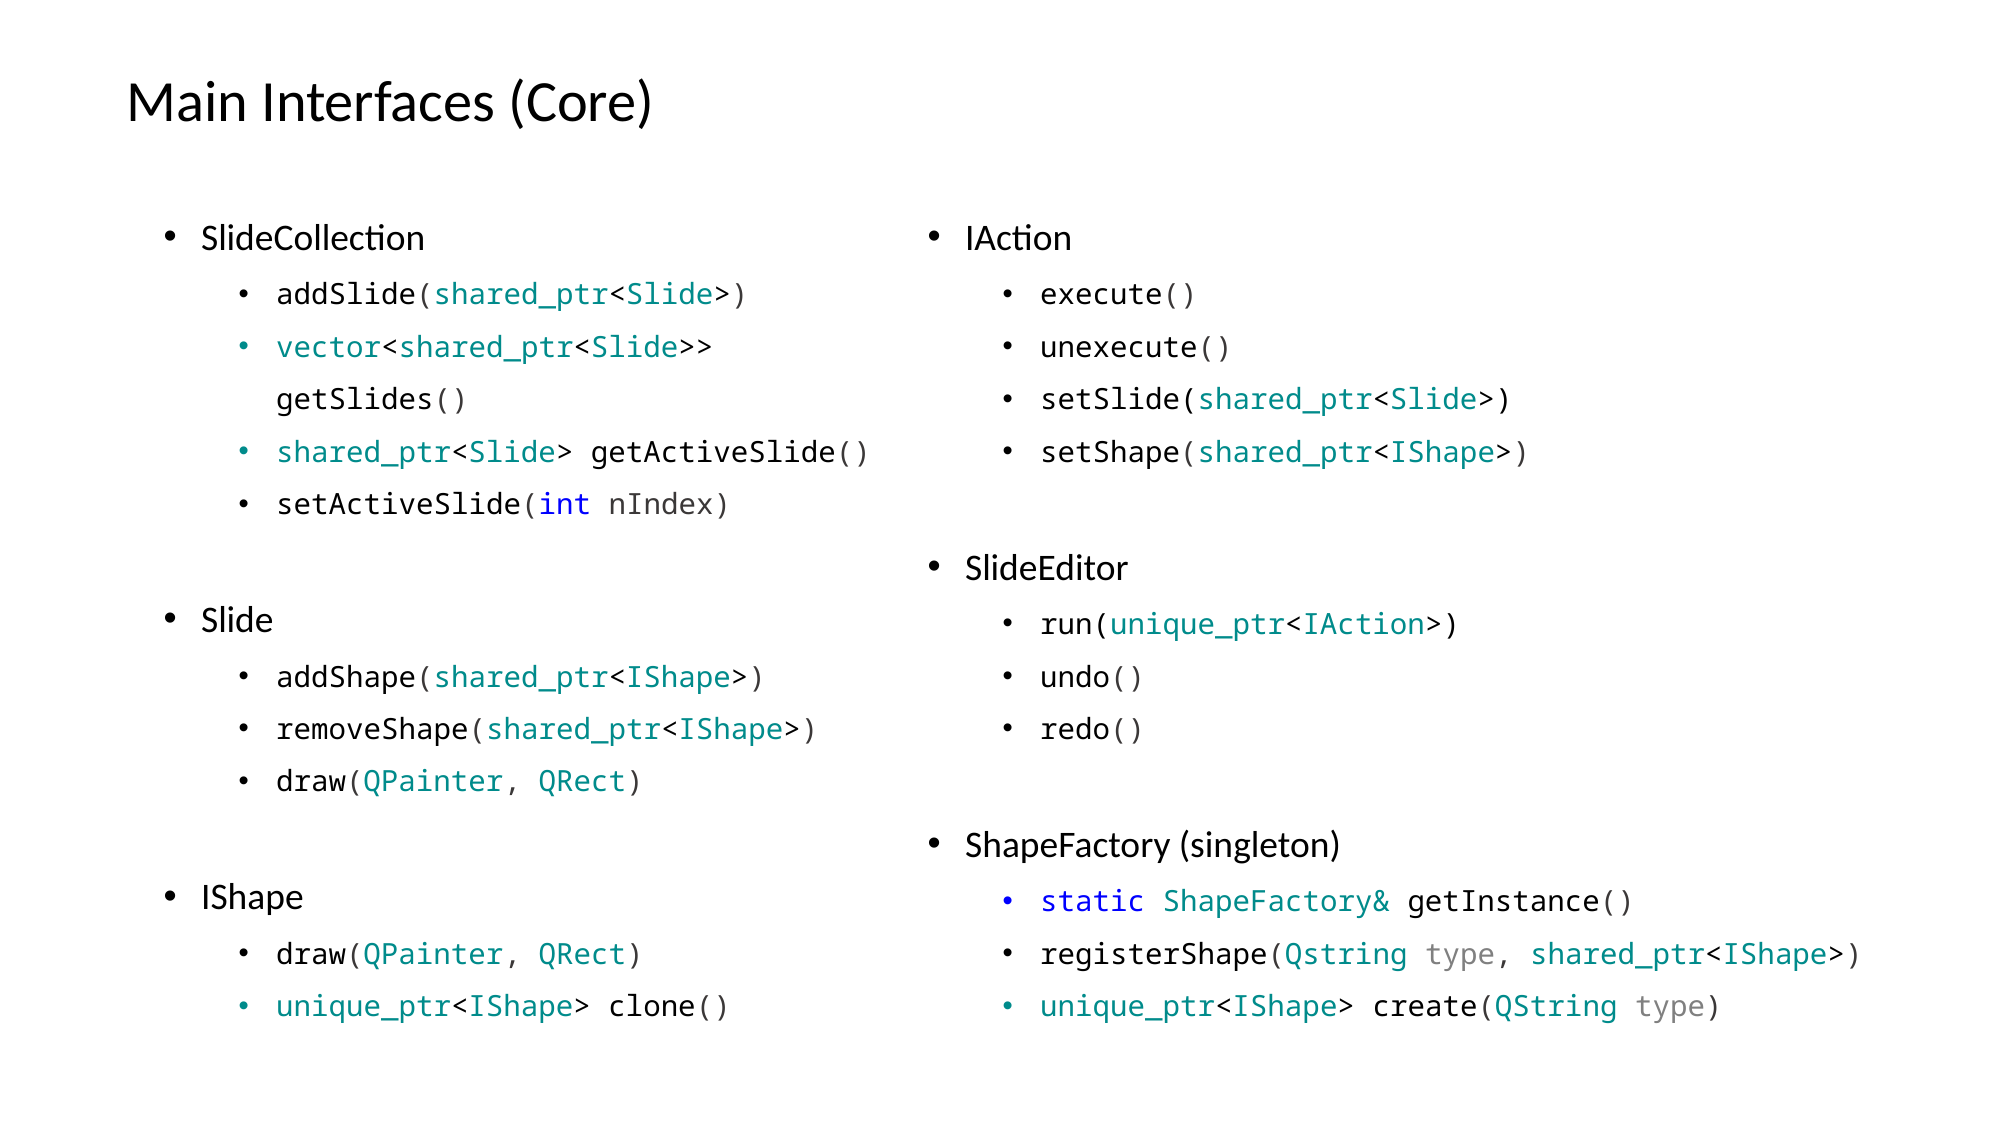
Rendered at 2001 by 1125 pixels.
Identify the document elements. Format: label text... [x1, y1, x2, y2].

text_box SlideCollection addSlide(shared_ptr<Slide>) vector<shared_ptr<Slide>> getSlides() shared_ptr<Slide> getActiveSlide() setActiveSlide(int nIndex) Slide addShape(shared_ptr<IShape>) removeShape(shared_ptr<IShape>) draw(QPainter, QRect) IShape draw(QPainter, QRect) unique_ptr<IShape> clone() [148, 183, 913, 1090]
text_box Main Interfaces (Core) [111, 55, 670, 141]
text_box IAction execute() unexecute() setSlide(shared_ptr<Slide>) setShape(shared_ptr<IShape>) SlideEditor run(unique_ptr<IAction>) undo() redo() ShapeFactory (singleton) static ShapeFactory& getInstance() registerShape(Qstring type, shared_ptr<IShape>) unique_ptr<IShape> create(QString type) [912, 183, 1917, 1083]
